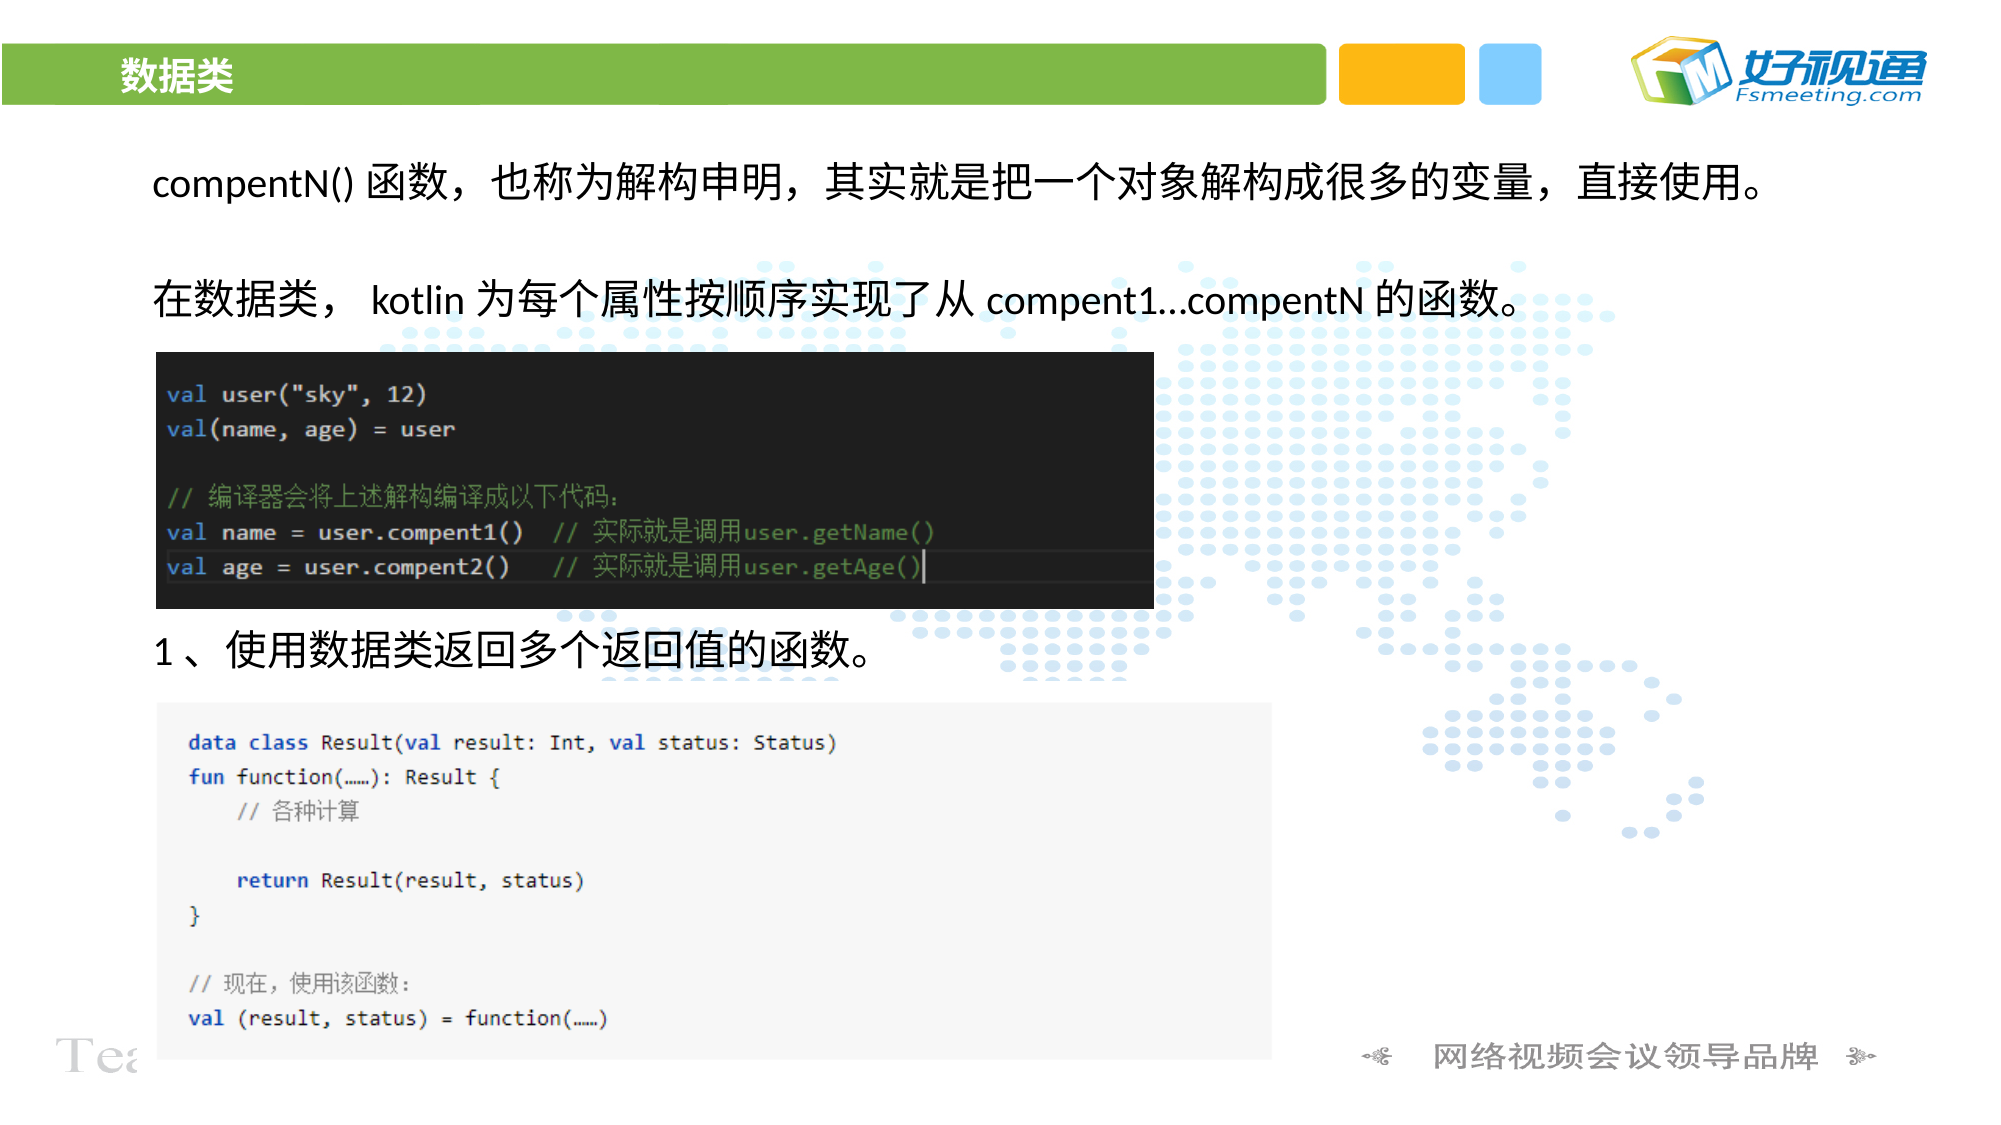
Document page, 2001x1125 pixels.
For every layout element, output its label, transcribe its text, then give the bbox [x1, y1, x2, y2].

list compentN()函数，也称为解构申明，其实就是把一个对象解构成很多的变量，直接使用。 在数据类，kotlin为每个属性按顺序实现了从compent1…compentN的函数。 1、使用数据类返回多个返回值的函数。 [137, 148, 1863, 1102]
title 数据类 [105, 44, 1831, 106]
picture [2, 0, 1998, 1125]
